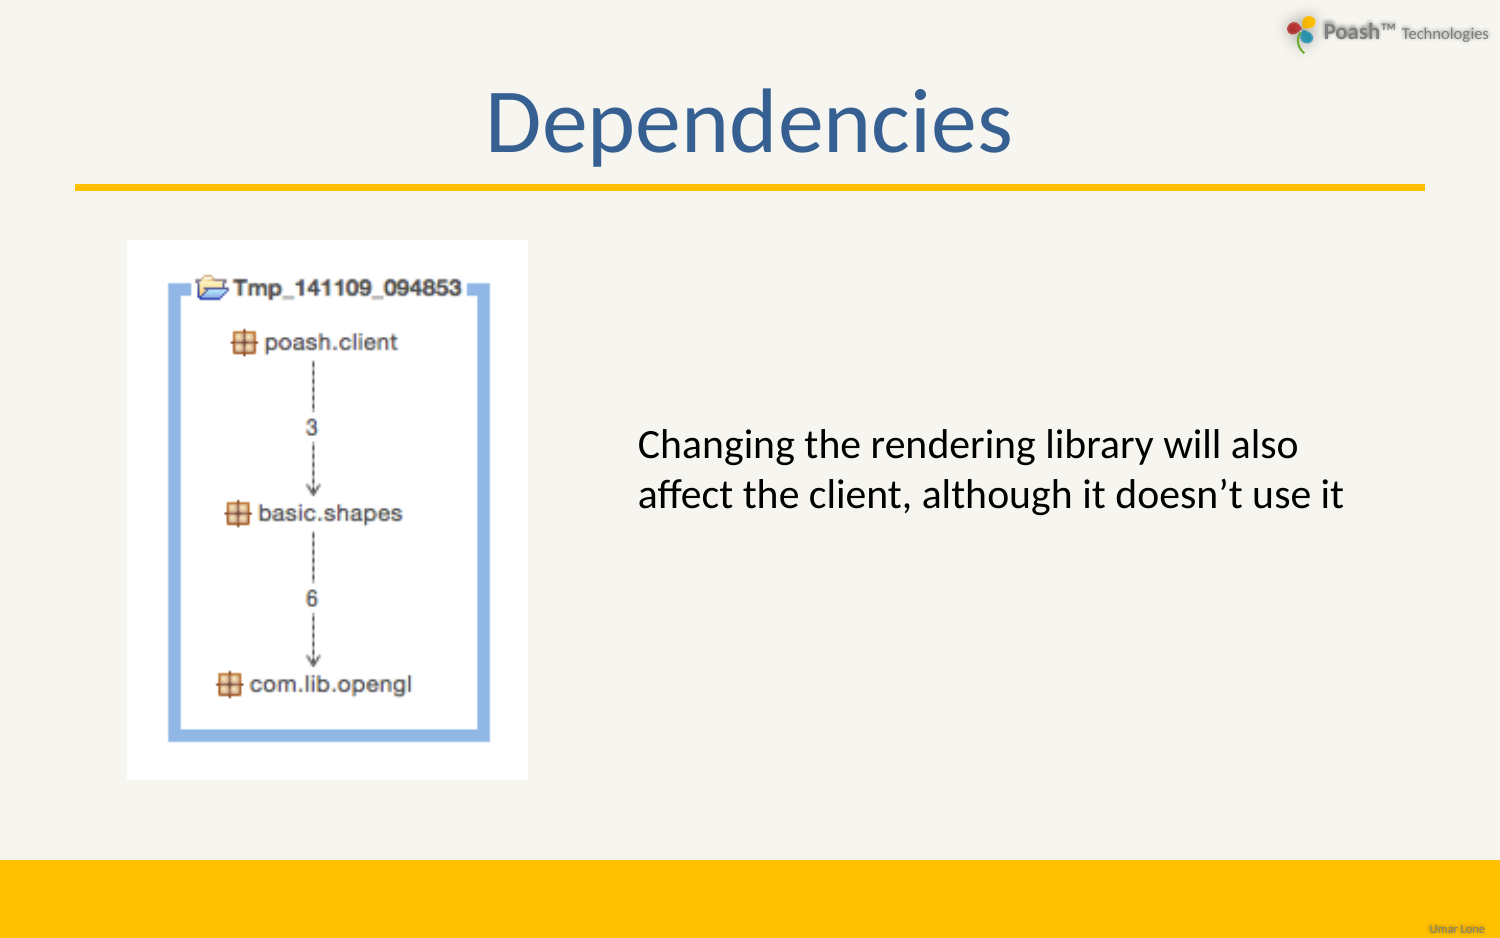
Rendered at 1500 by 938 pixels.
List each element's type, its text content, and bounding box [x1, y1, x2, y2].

picture [127, 240, 528, 781]
title Dependencies [75, 37, 1425, 194]
text_box Changing the rendering library will also affect the client, although it doesn’t use it [623, 409, 1387, 524]
